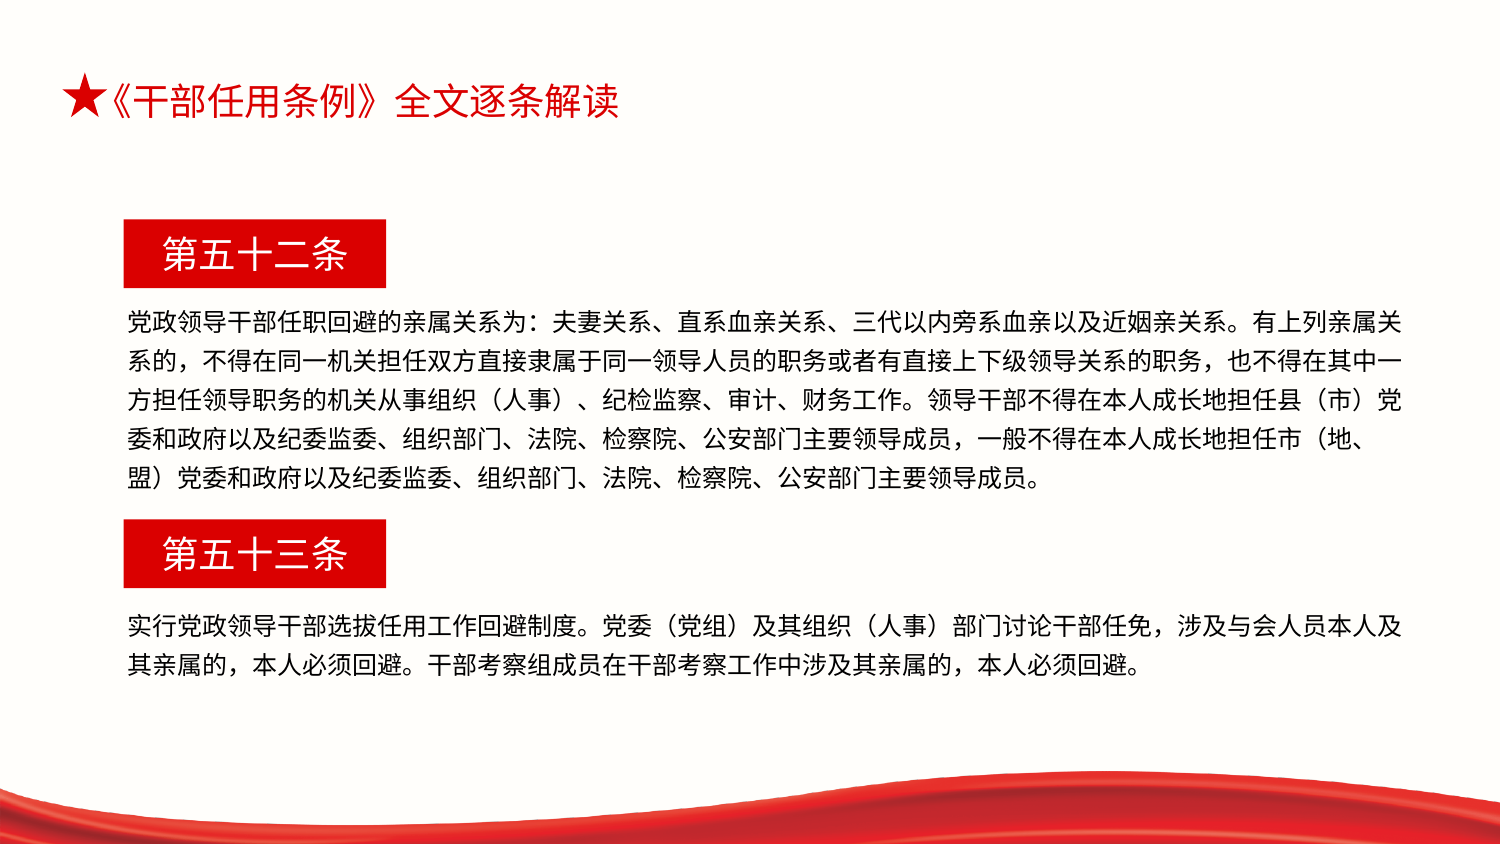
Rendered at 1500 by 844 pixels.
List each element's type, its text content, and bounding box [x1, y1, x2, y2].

text_box 第五十二条 [123, 219, 387, 289]
text_box 党政领导干部任职回避的亲属关系为：夫妻关系、直系血亲关系、三代以内旁系血亲以及近姻亲关系。有上列亲属关系的，不得在同一机关担任双方直接隶属于同一领导人员的职务或者有直接上下级领导关系的职务，也不得在其中一方担任领导职务的机关从事组织（人事）、纪检监察、审计、财务工作。领导干部不得在本人成长地担任县（市）党委和政府以及纪委监委、组织部门、法院、检察院、公安部门主要领导成员，一般不得在本人成长地担任市（地、盟）党委和政府以及纪委监委、组织部门、法院、检察院、公安部门主要领导成员。 [112, 290, 1438, 500]
picture [0, 771, 1500, 844]
text_box 实行党政领导干部选拔任用工作回避制度。党委（党组）及其组织（人事）部门讨论干部任免，涉及与会人员本人及其亲属的，本人必须回避。干部考察组成员在干部考察工作中涉及其亲属的，本人必须回避。 [112, 594, 1425, 687]
text_box 第五十三条 [123, 519, 387, 589]
